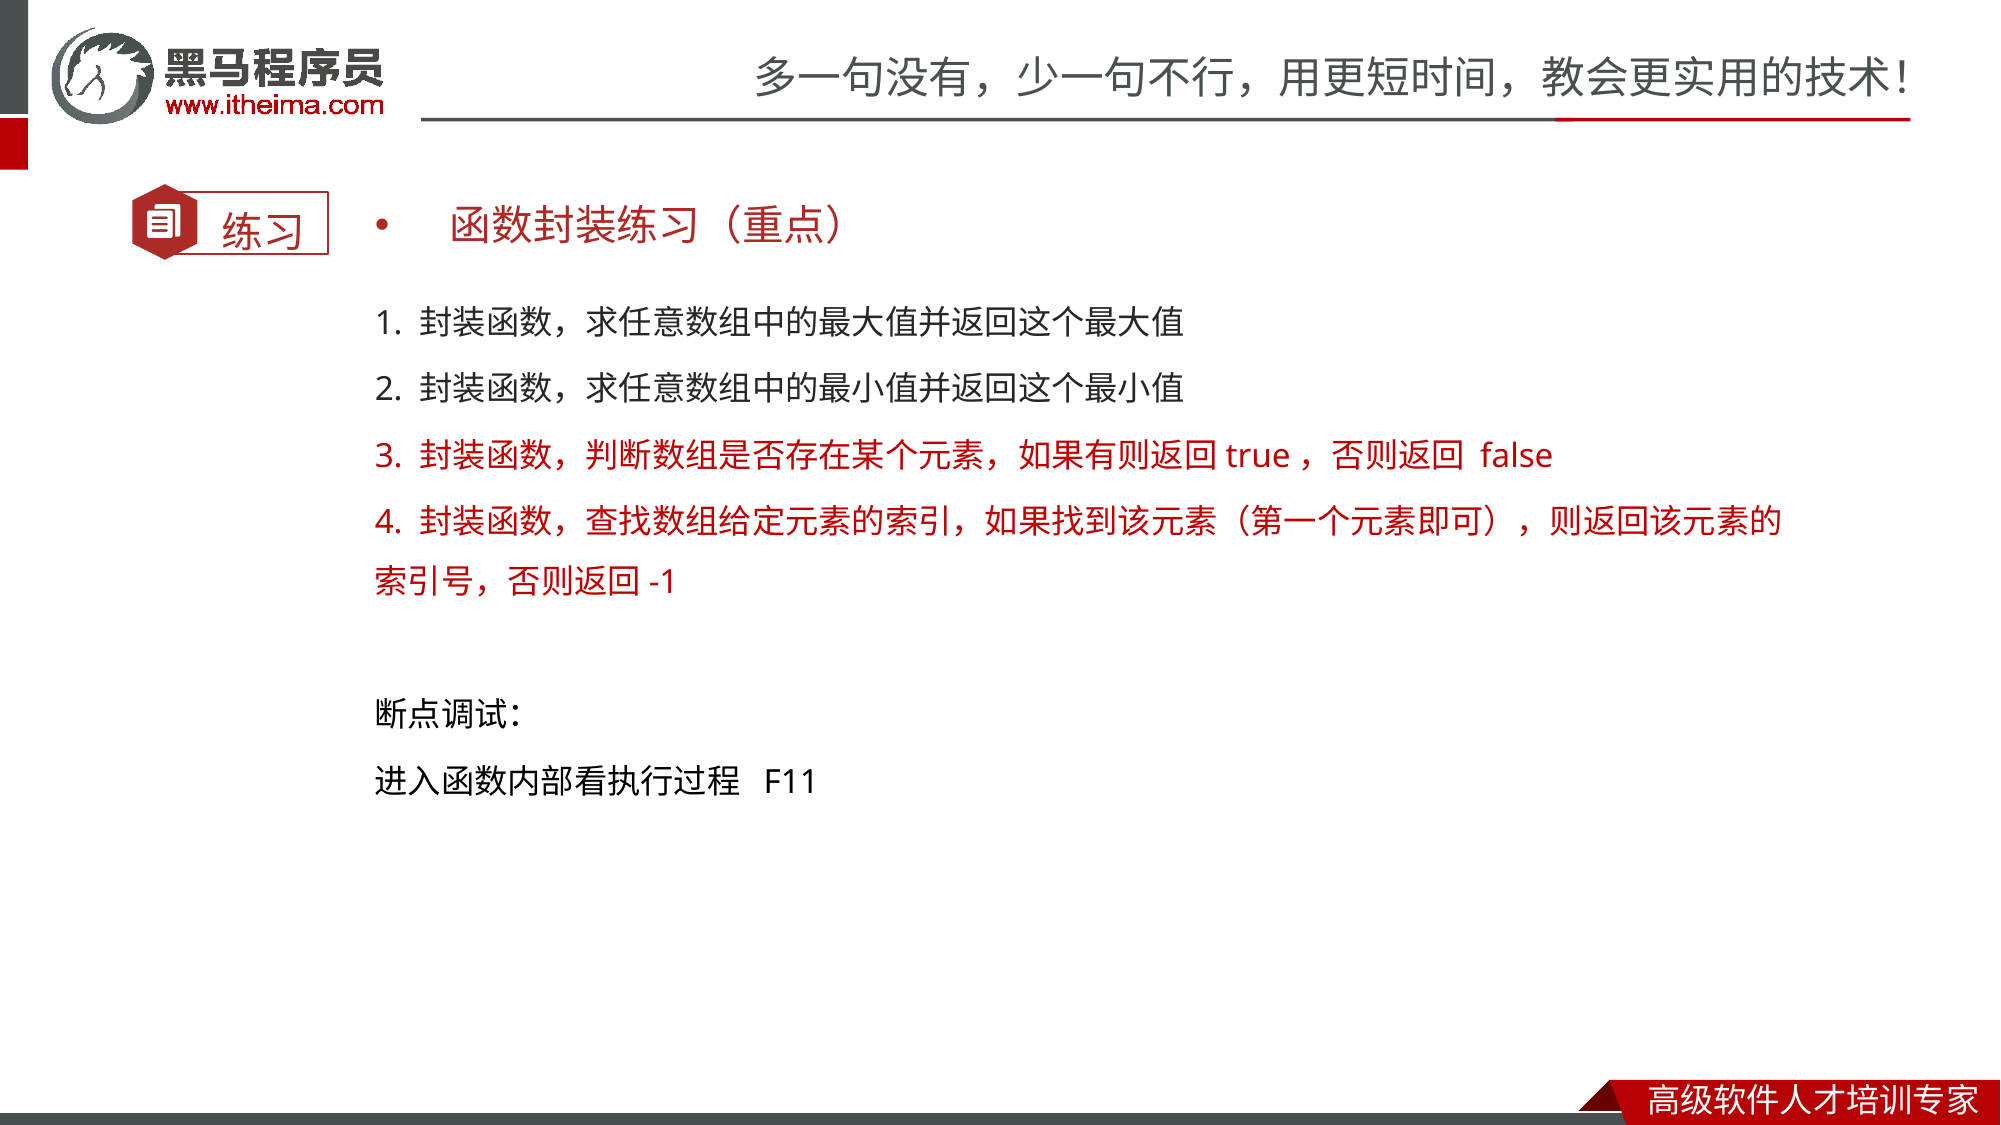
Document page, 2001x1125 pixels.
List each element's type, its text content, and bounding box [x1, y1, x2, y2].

picture [147, 204, 181, 238]
list 1. 封装函数，求任意数组中的最大值并返回这个最大值 2. 封装函数，求任意数组中的最小值并返回这个最小值 3. 封装函数，判断数组是否存在某个元素，如果有则返回true，否则返回 false 4. 封装函数，查找数组给定元素的索引，如果找到该元素（第一个元素即可），则返回该元素的索引号，否则返回-1 断点调试： 进入函数内部看执行过程 F11 [360, 273, 1805, 1020]
picture [50, 26, 384, 125]
list 函数封装练习（重点） [360, 181, 1872, 267]
